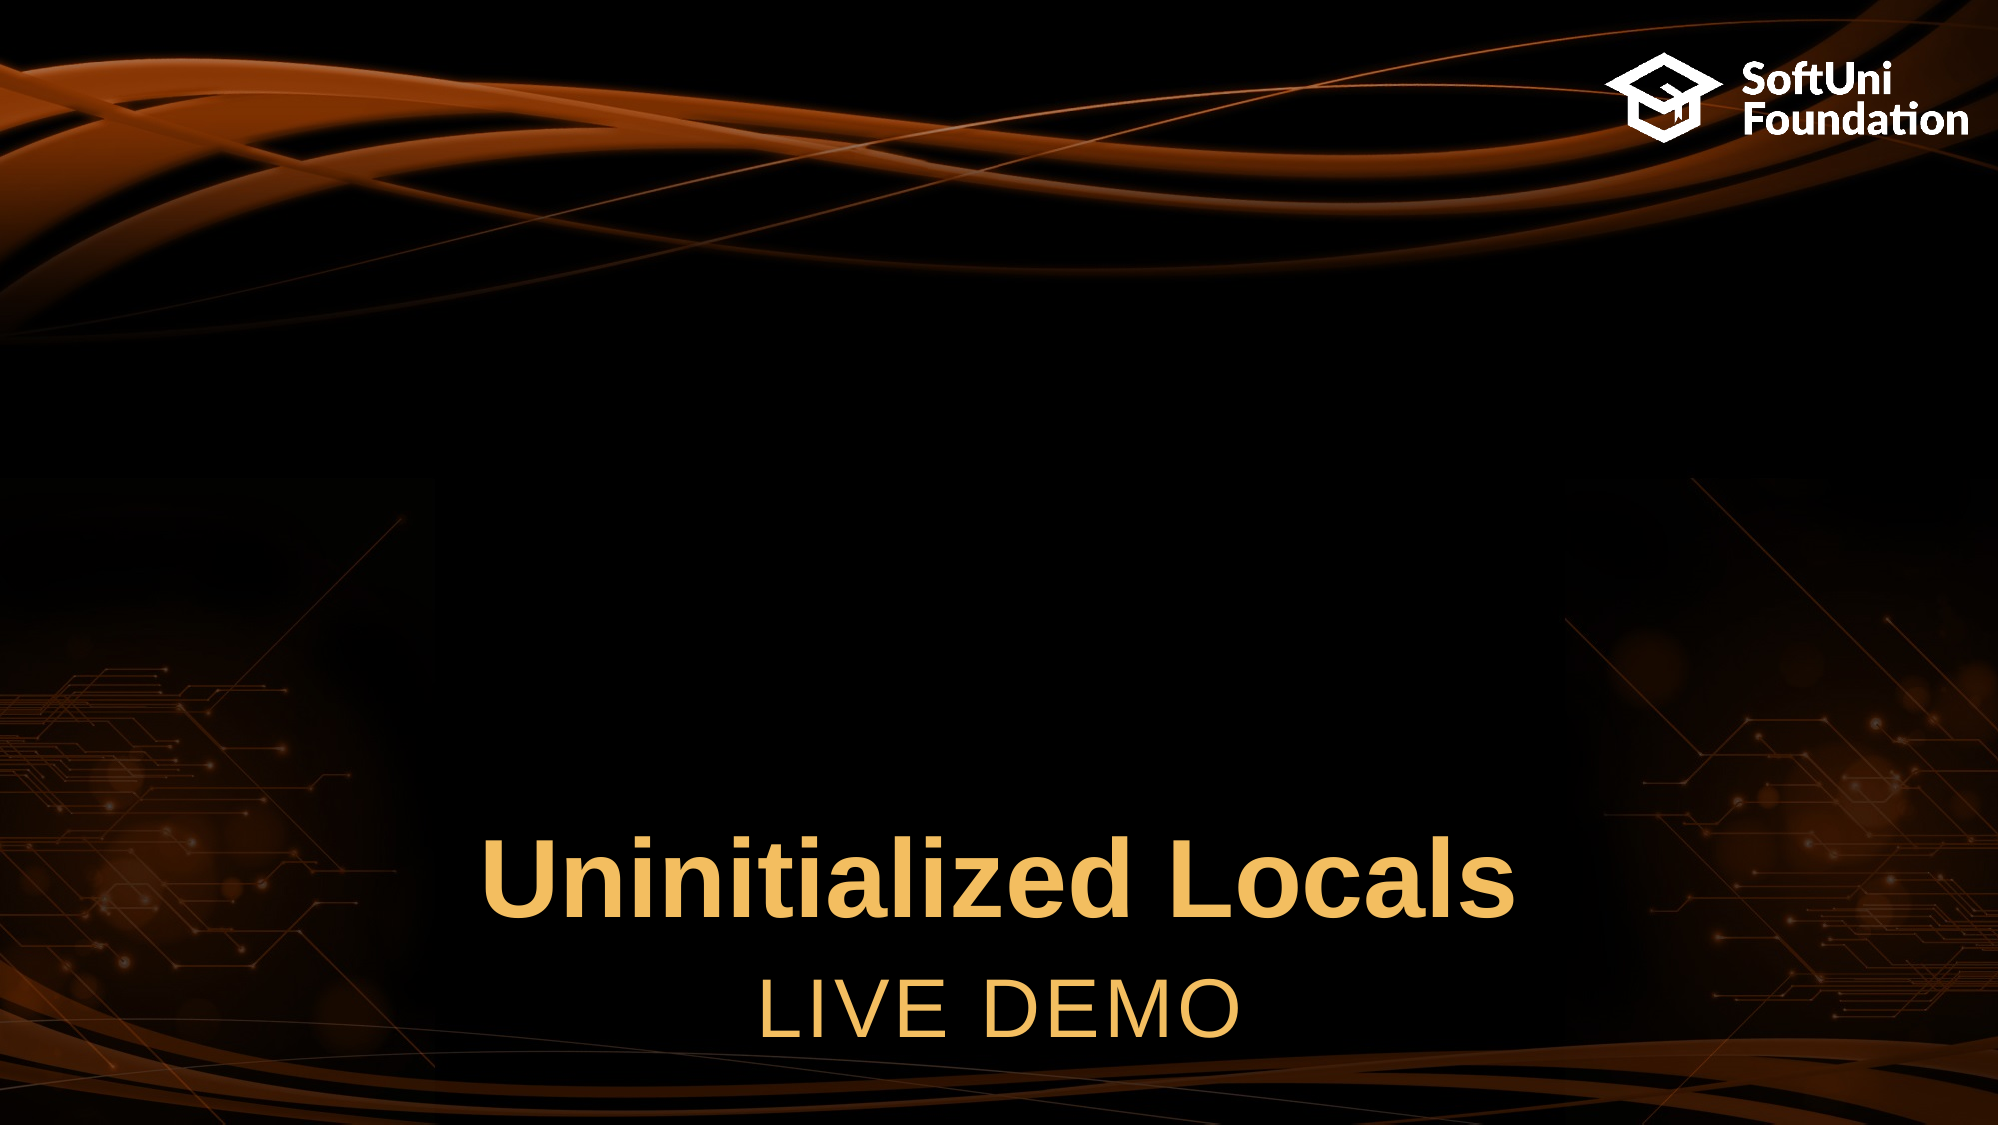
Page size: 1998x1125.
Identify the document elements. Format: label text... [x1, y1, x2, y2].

list LIVE DEMO [149, 943, 1851, 1063]
picture [0, 0, 1998, 1125]
title Uninitialized Locals [149, 811, 1851, 943]
